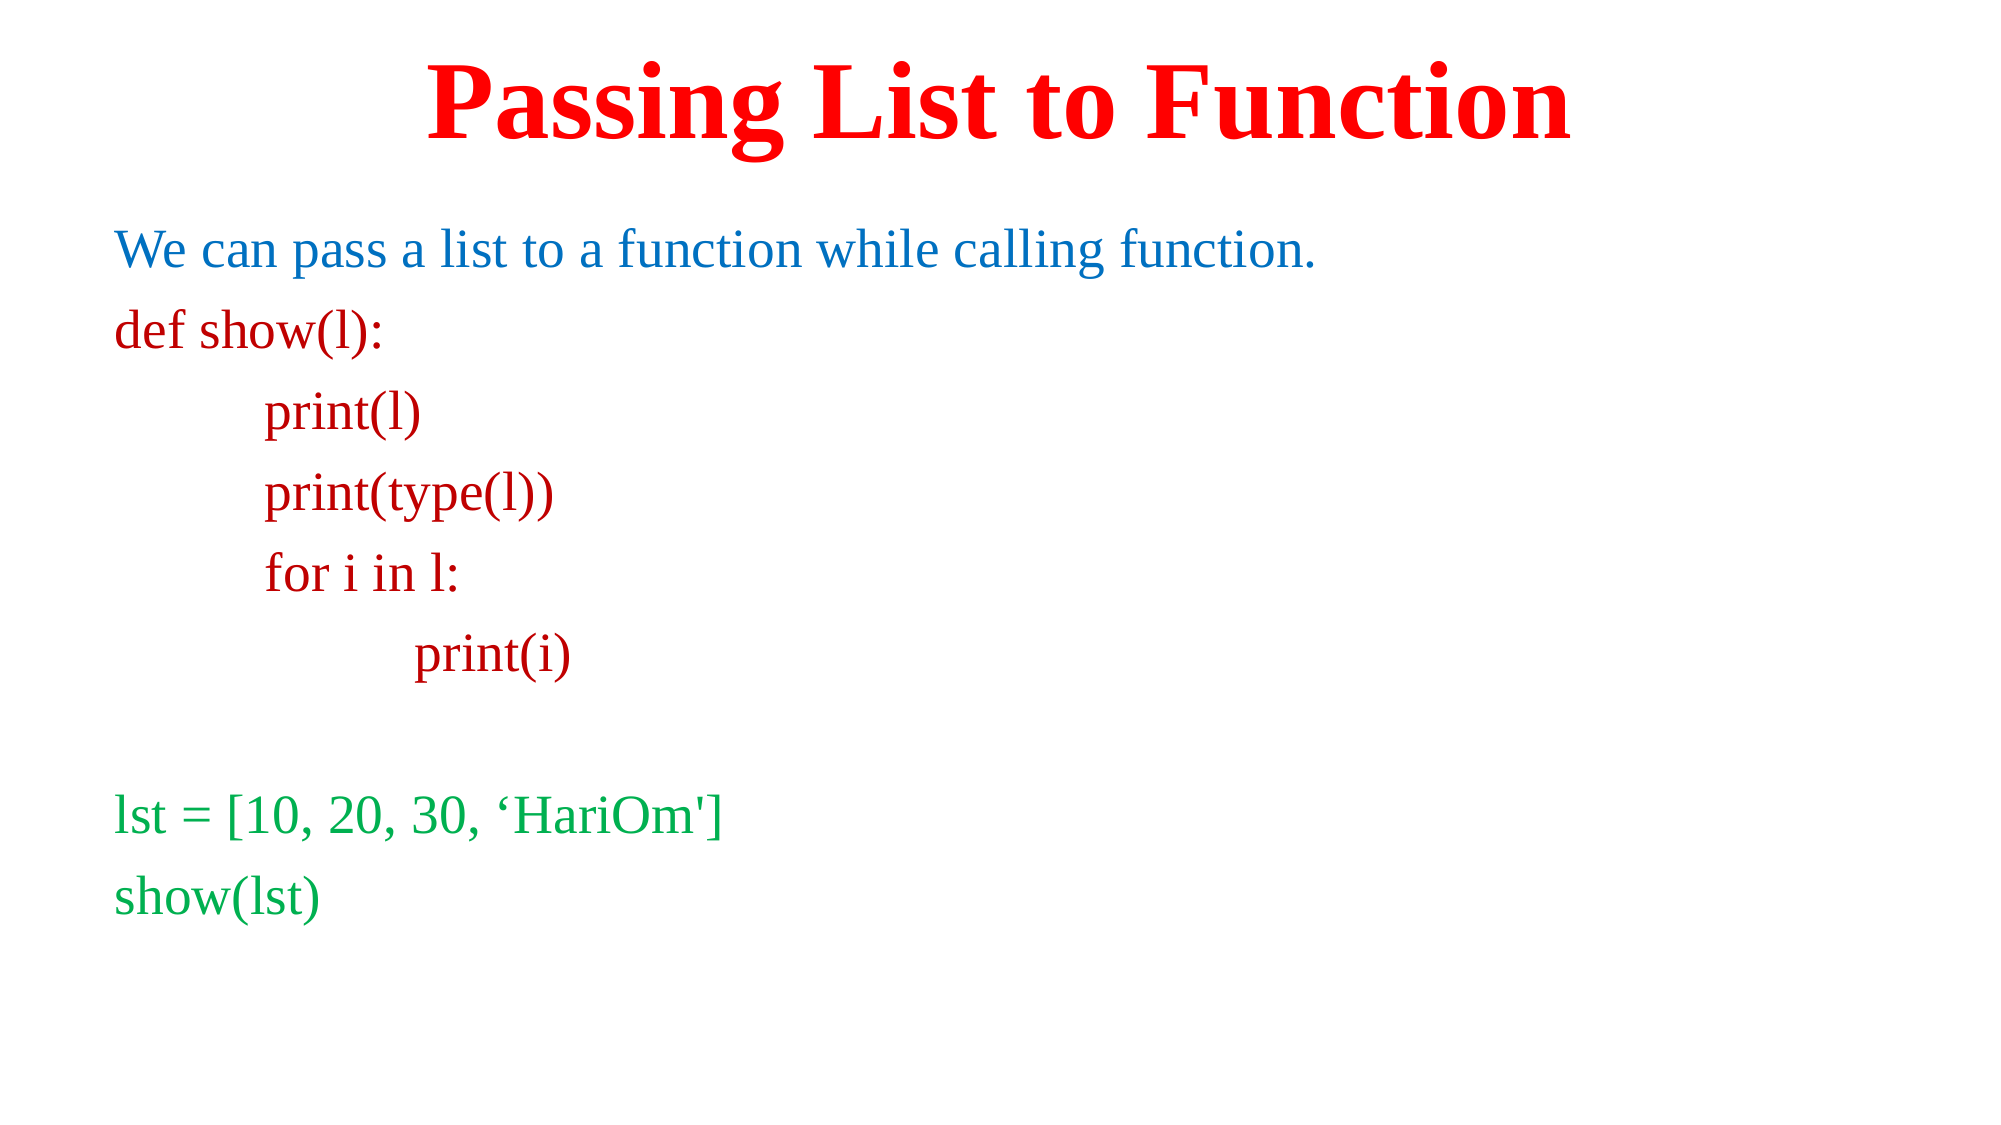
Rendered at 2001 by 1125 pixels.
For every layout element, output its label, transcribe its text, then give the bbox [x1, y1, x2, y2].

list We can pass a list to a function while calling function. def show(l): print(l) print(type(l)) for i in l: print(i) lst = [10, 20, 30, ‘HariOm'] show(lst) [99, 212, 1900, 1046]
title Passing List to Function [99, 8, 1900, 196]
